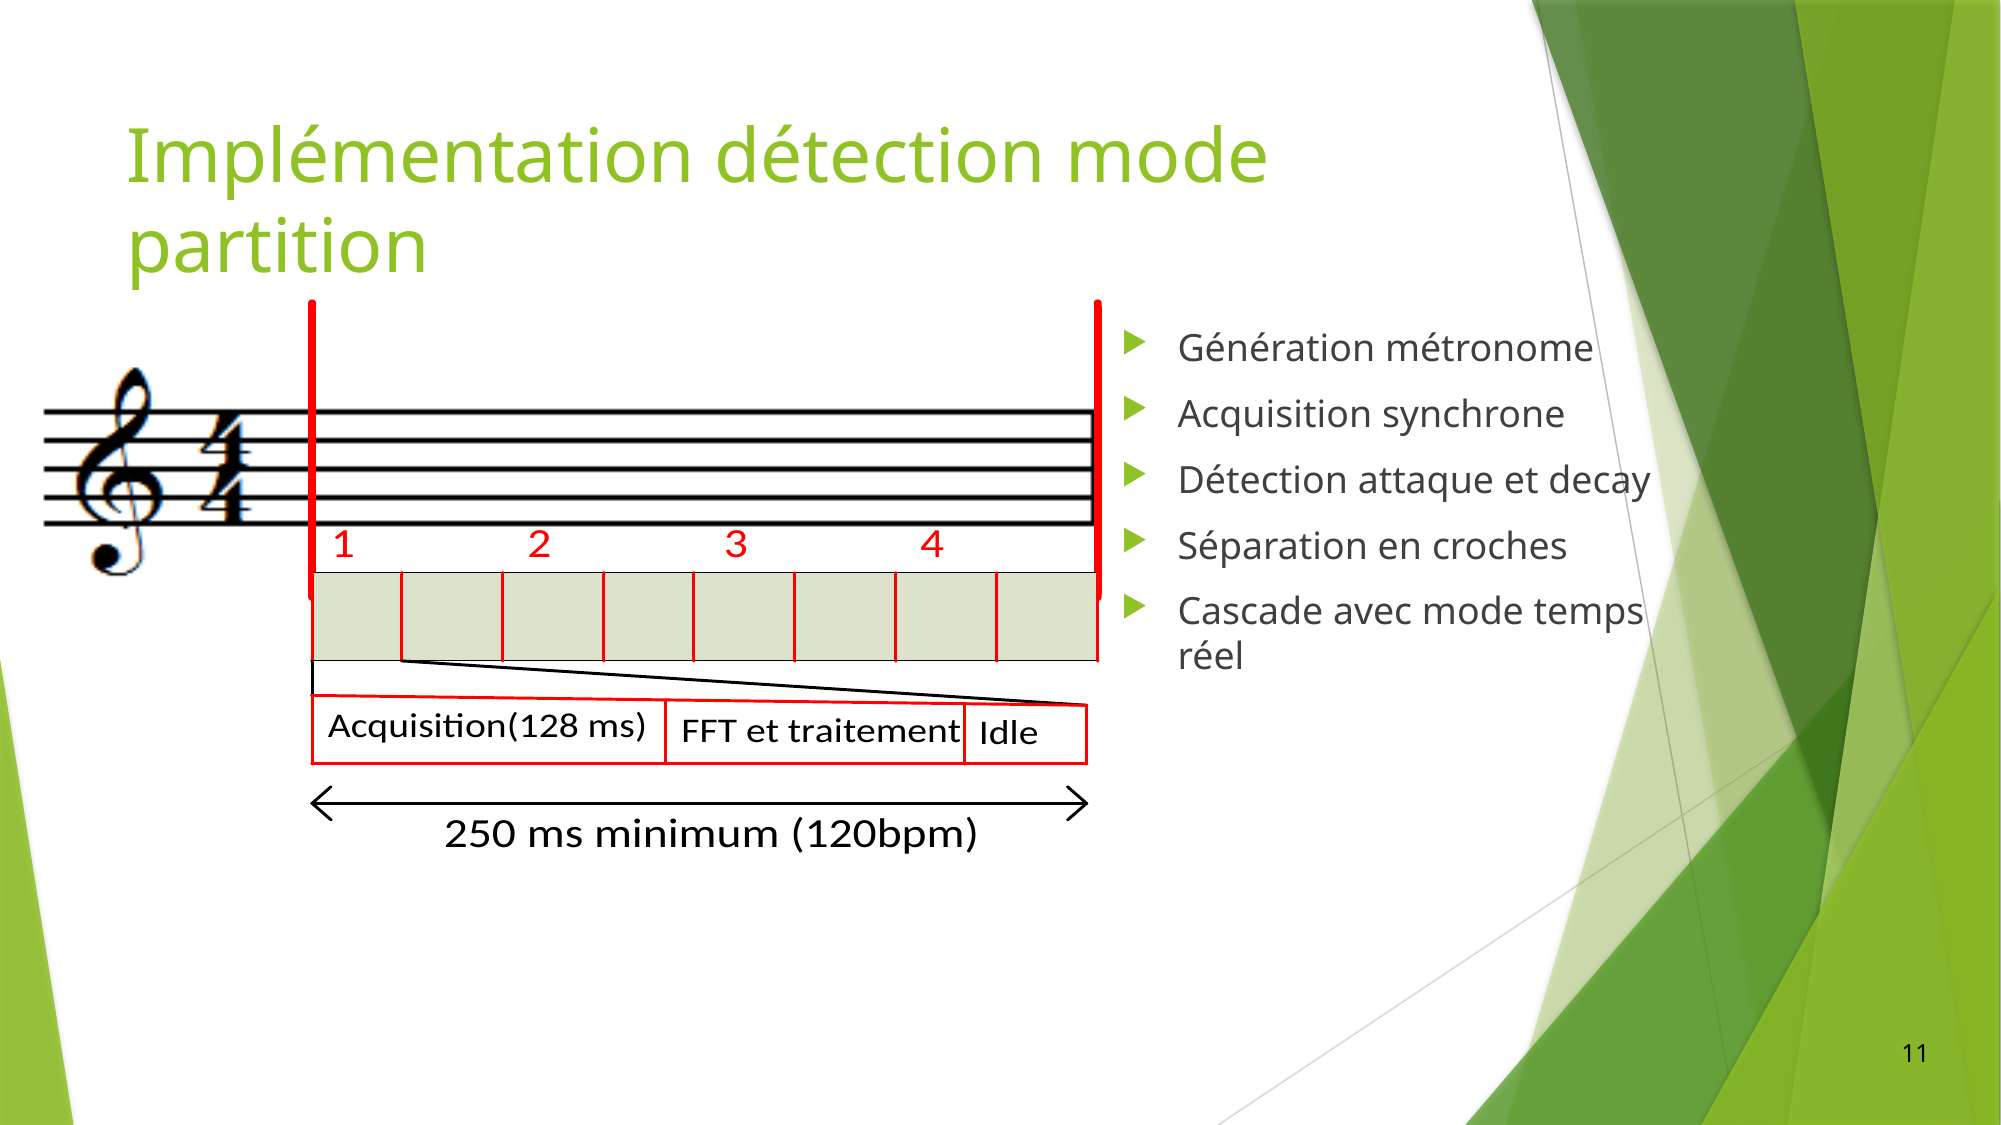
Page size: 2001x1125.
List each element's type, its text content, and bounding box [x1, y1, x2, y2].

title Implémentation détection mode partition [111, 99, 1522, 316]
text_box Génération métronome Acquisition synchrone Détection attaque et decay Séparation en croches Cascade avec mode temps réel [1110, 316, 1677, 705]
slide_number 11 [1832, 1024, 1945, 1085]
picture [35, 295, 1107, 885]
